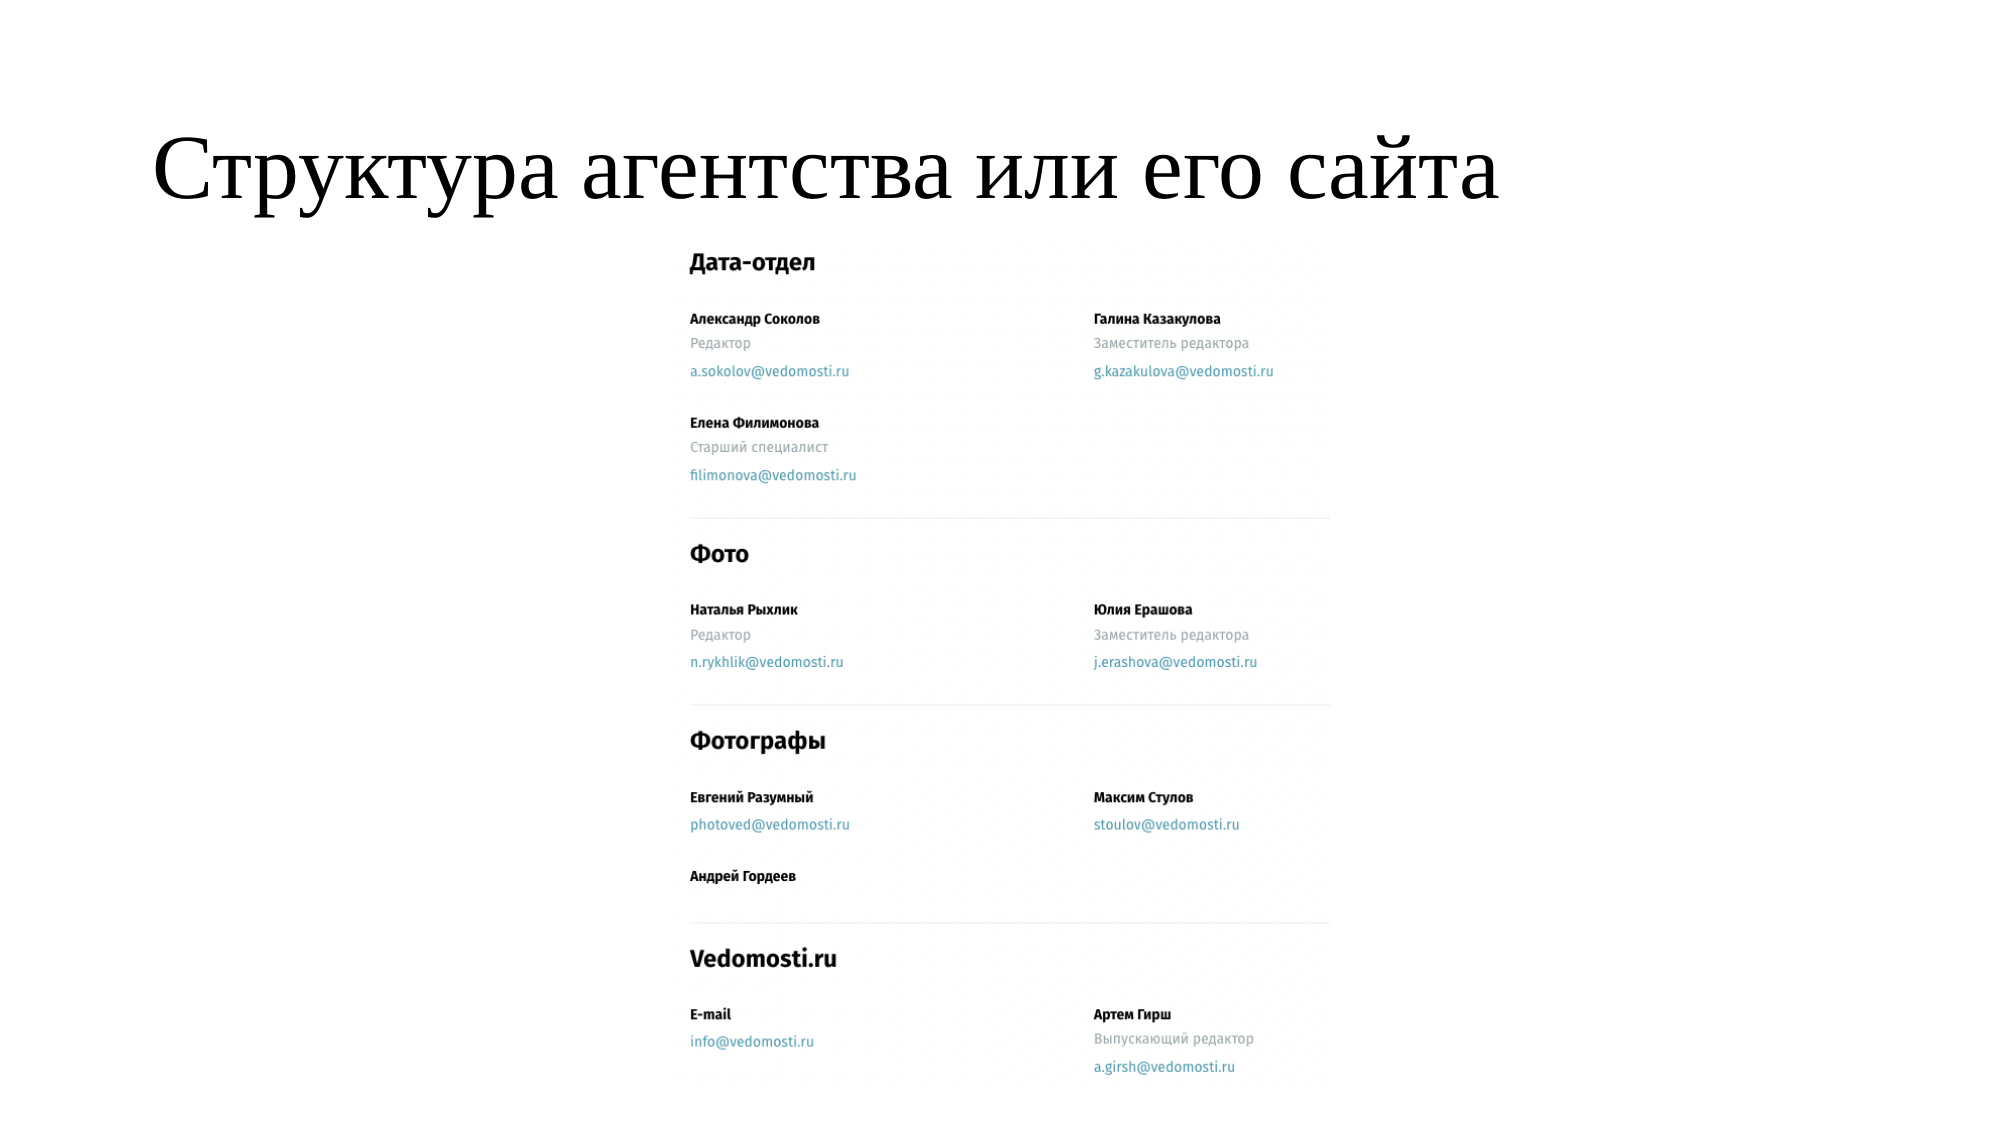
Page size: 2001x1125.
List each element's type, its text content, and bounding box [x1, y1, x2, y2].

picture [670, 242, 1330, 1090]
title Структура агентства или его сайта [137, 59, 1863, 278]
